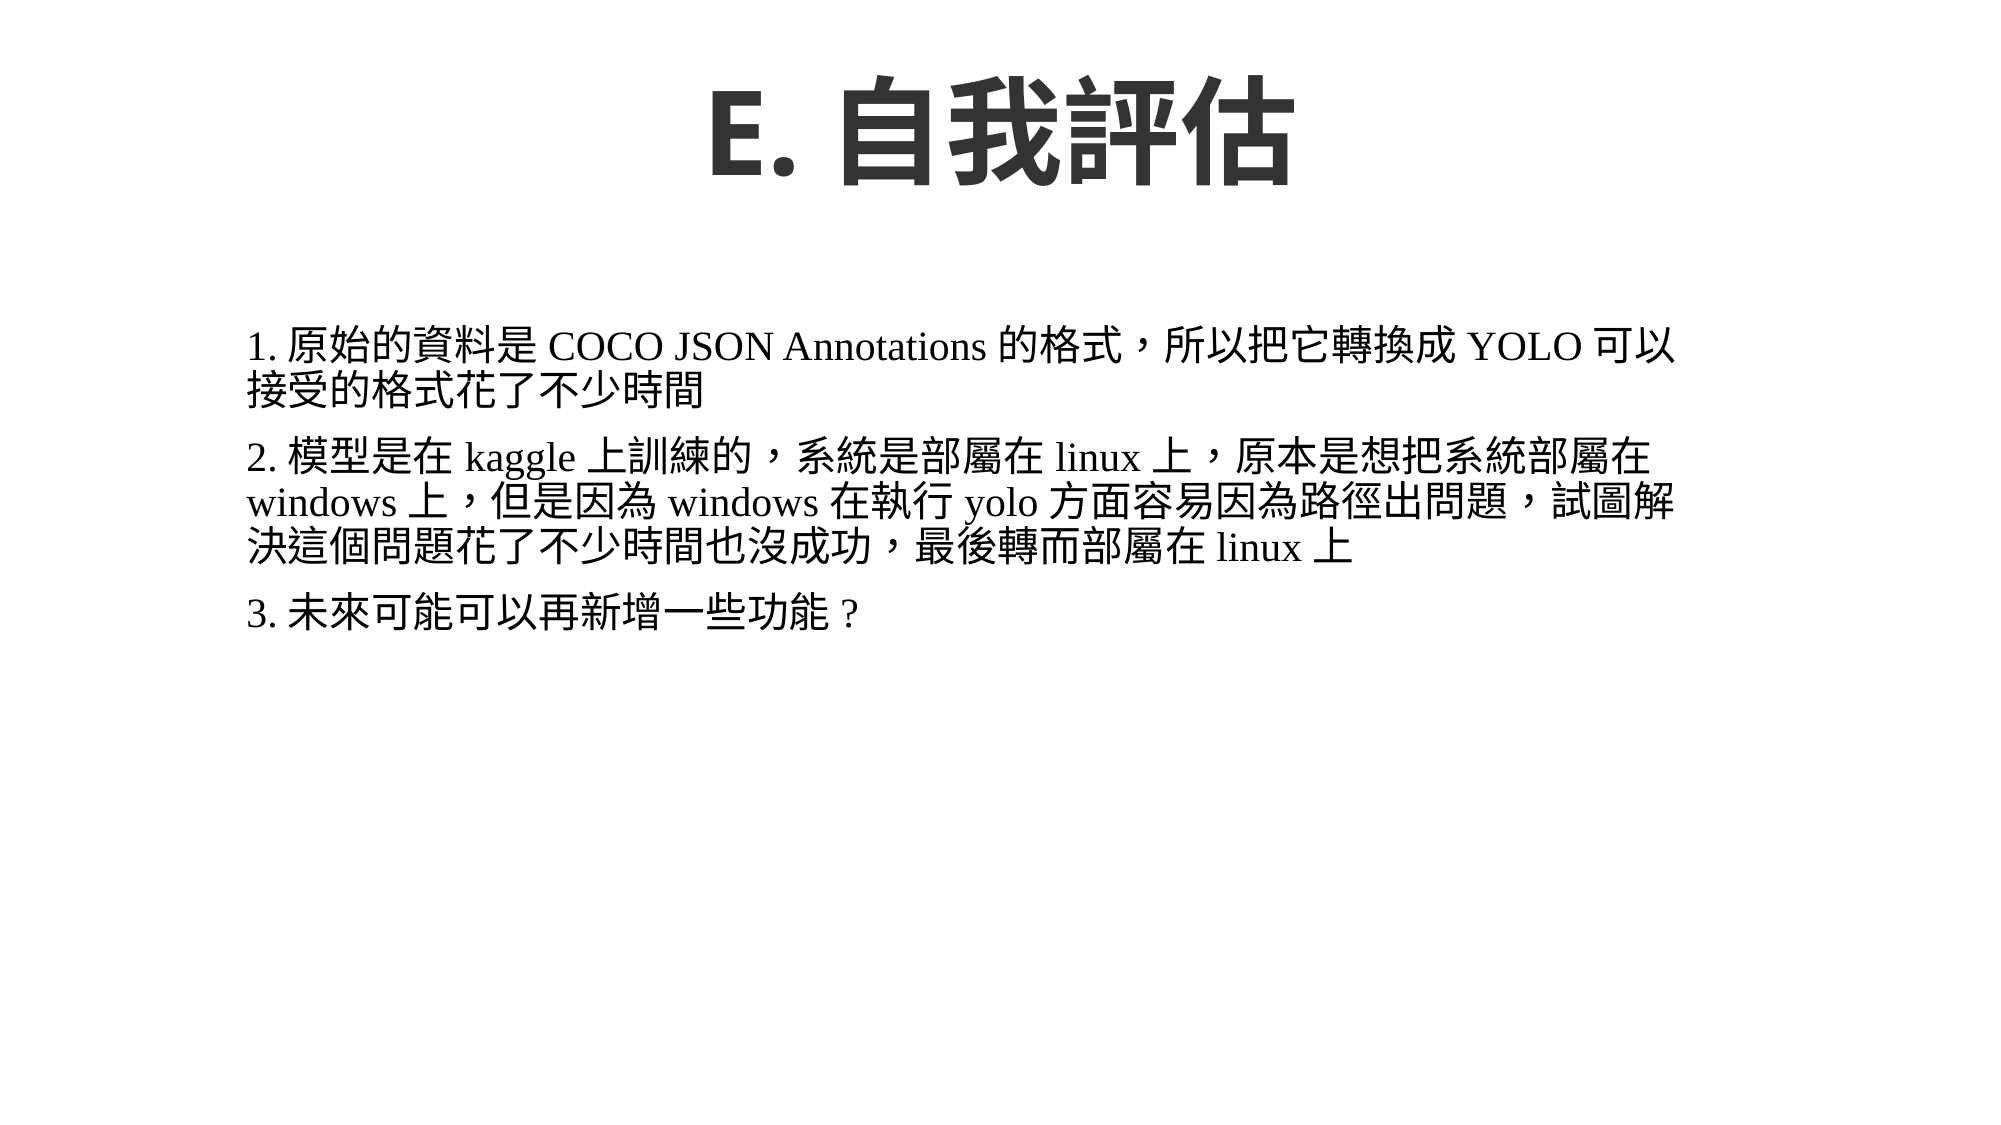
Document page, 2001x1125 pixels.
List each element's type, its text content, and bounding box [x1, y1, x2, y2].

title E.自我評估 [249, 65, 1750, 209]
subtitle 1.原始的資料是COCO JSON Annotations的格式，所以把它轉換成YOLO可以接受的格式花了不少時間 2.模型是在kaggle上訓練的，系統是部屬在linux上，原本是想把系統部屬在windows上，但是因為windows在執行yolo方面容易因為路徑出問題，試圖解決這個問題花了不少時間也沒成功，最後轉而部屬在linux上 3.未來可能可以再新增一些功能? [231, 316, 1732, 874]
